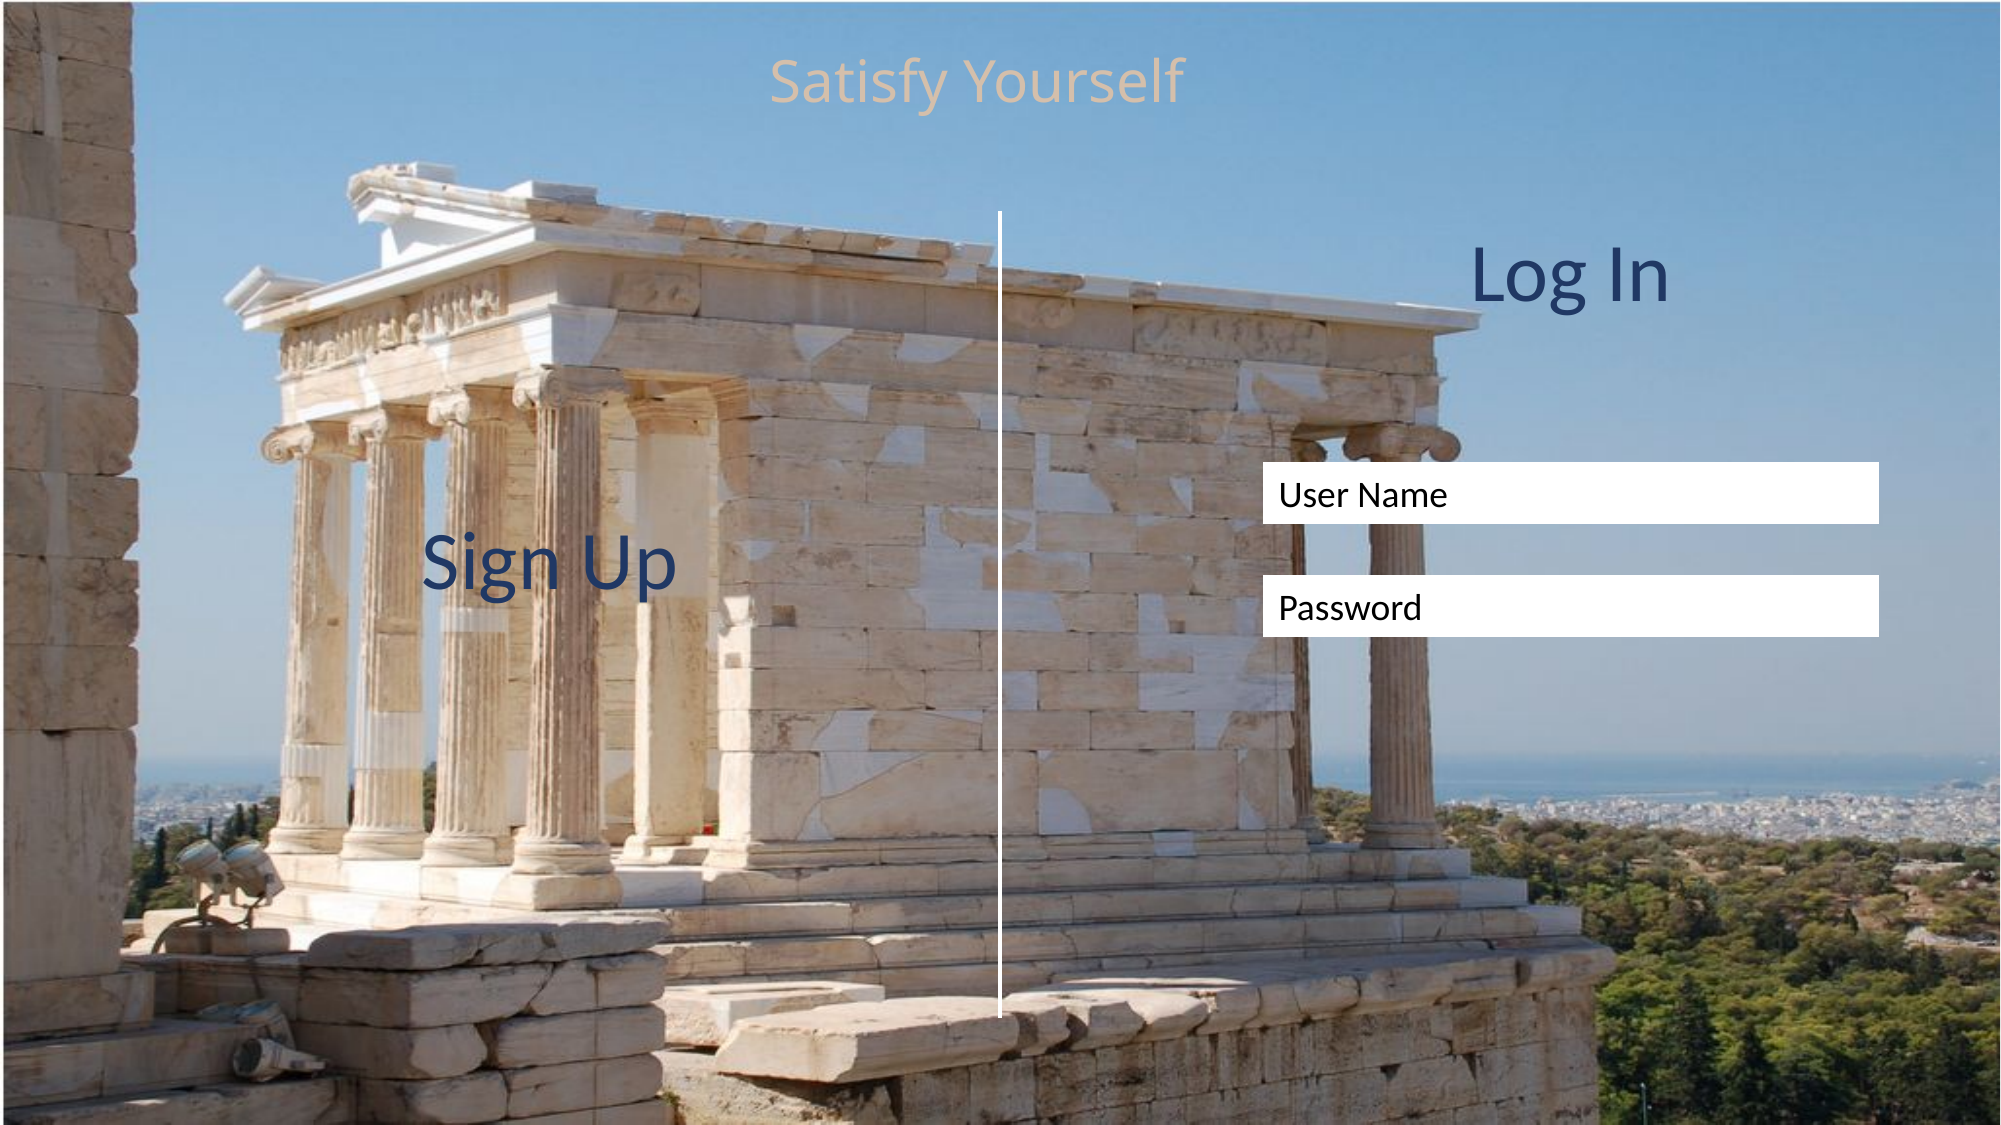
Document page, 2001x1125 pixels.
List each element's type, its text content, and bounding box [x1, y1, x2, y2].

picture [0, 0, 2001, 1125]
text_box User Name [1263, 462, 1879, 524]
text_box Sign Up [406, 498, 694, 614]
title Satisfy Yourself [754, 32, 1246, 134]
text_box Log In [1454, 210, 1687, 326]
text_box Password [1263, 575, 1879, 637]
